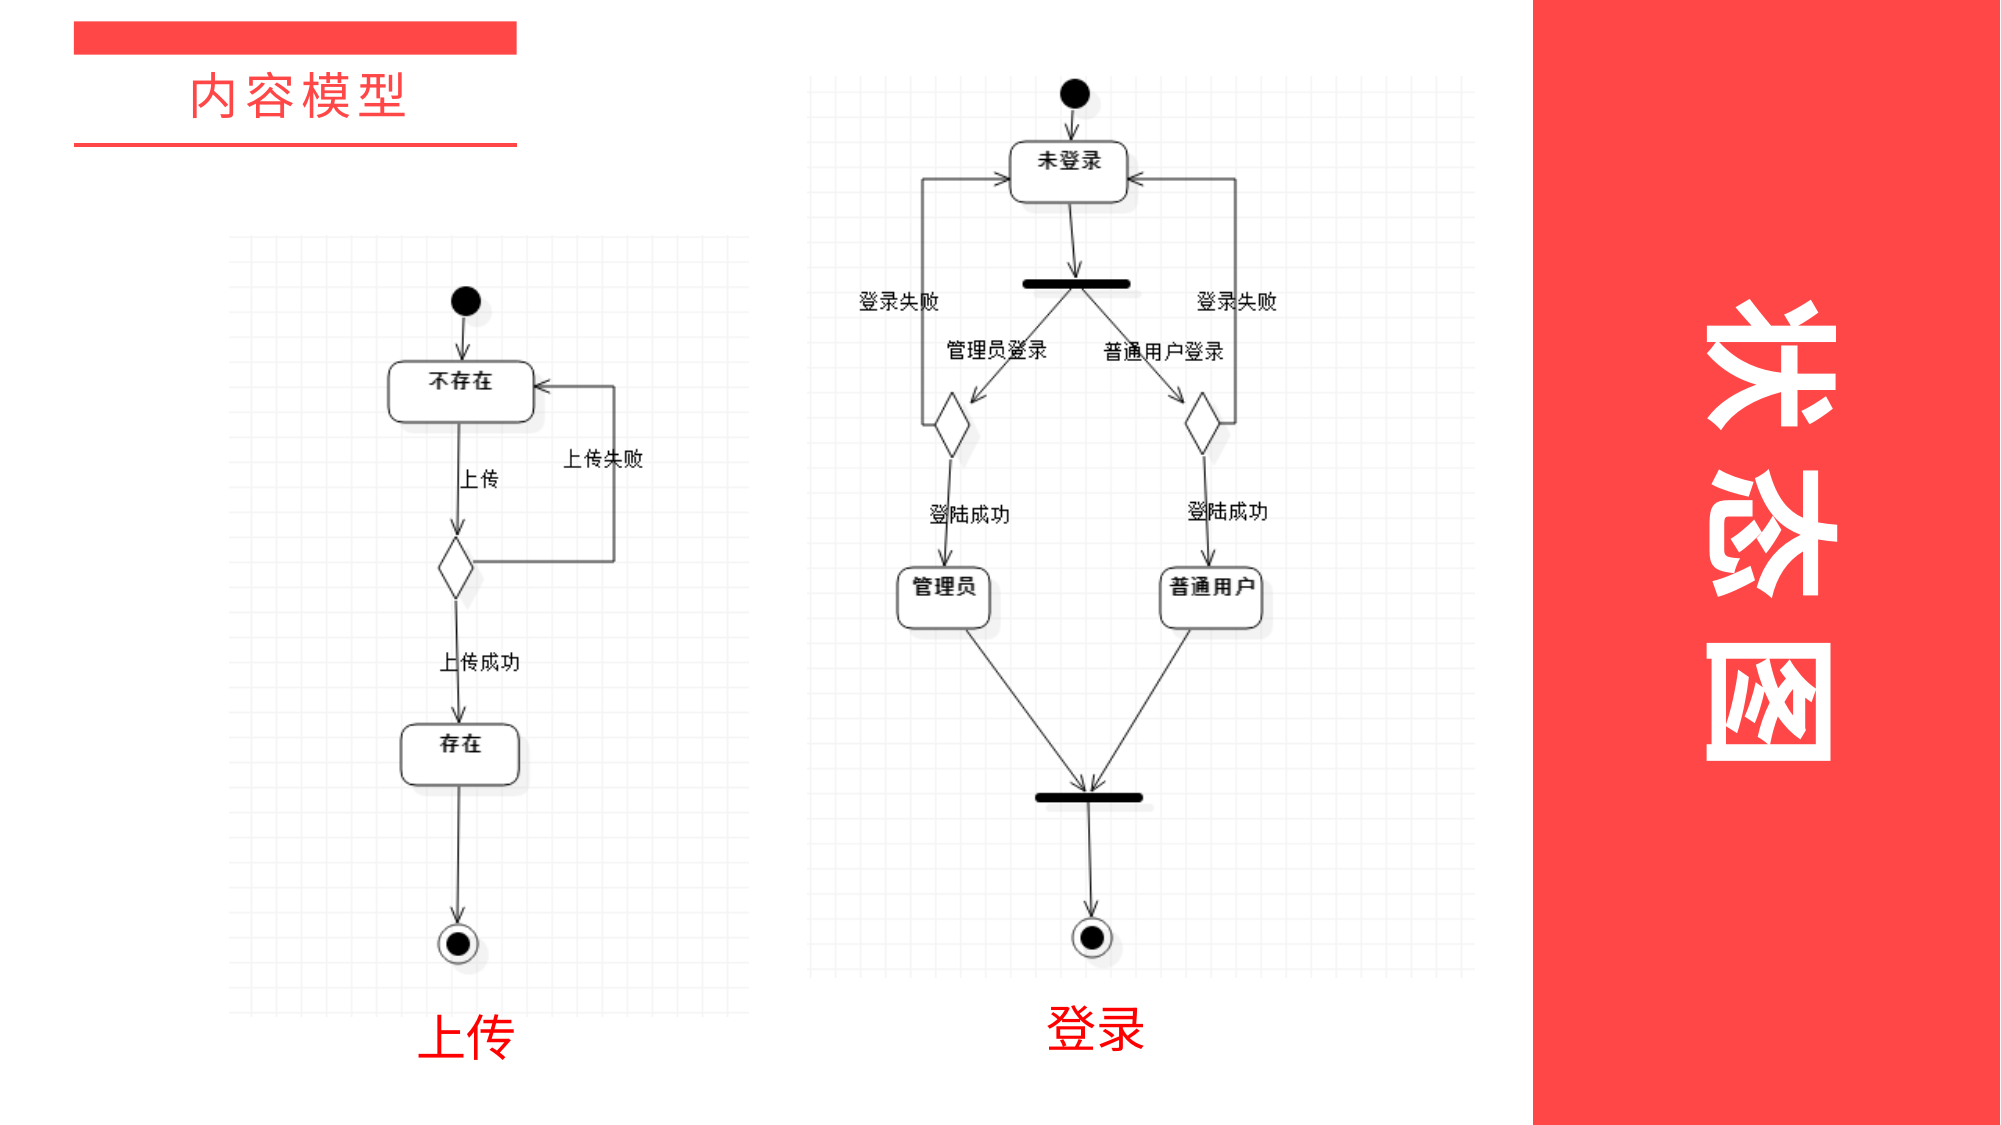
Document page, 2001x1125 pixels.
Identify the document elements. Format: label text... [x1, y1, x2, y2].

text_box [73, 21, 517, 146]
picture [229, 235, 749, 1018]
text_box 登录 [1032, 989, 1162, 1065]
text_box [1532, 0, 2000, 1125]
text_box 上传 [402, 1018, 532, 1074]
picture [807, 76, 1475, 978]
